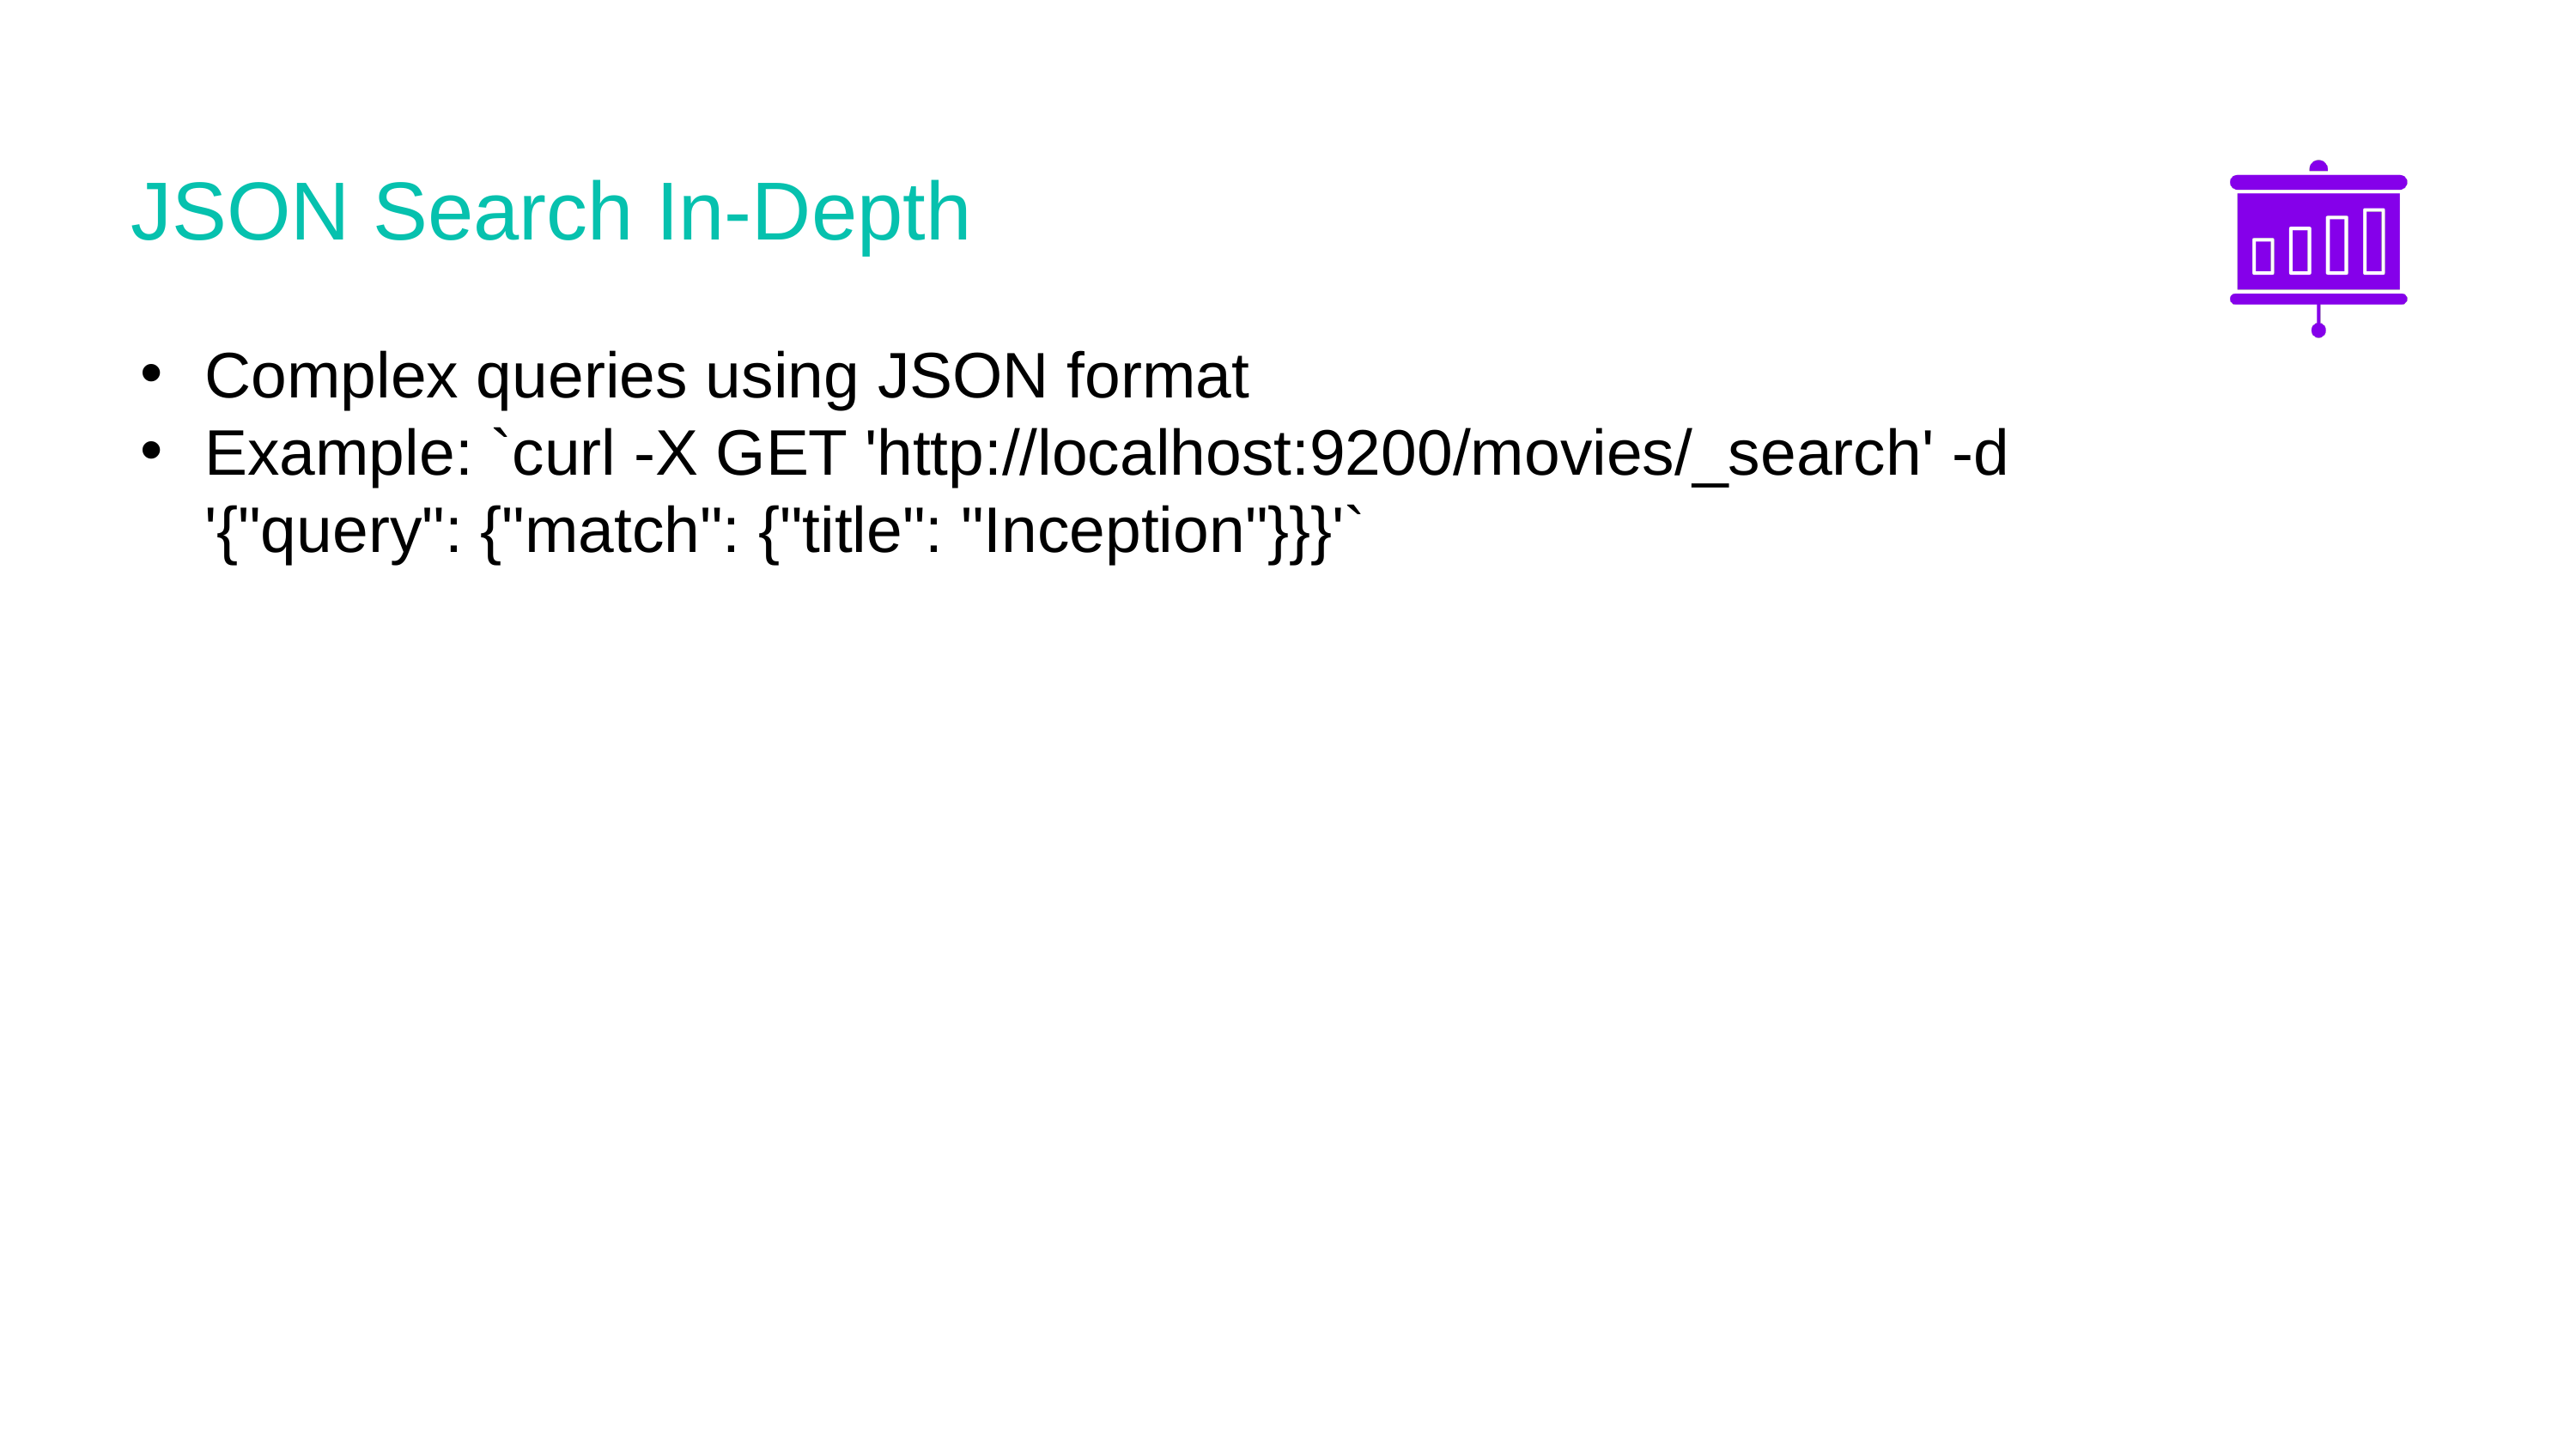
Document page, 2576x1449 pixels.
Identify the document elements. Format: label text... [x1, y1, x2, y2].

title JSON Search In-Depth [131, 144, 2099, 283]
list Complex queries using JSON format Example: `curl -X GET 'http://localhost:9200/movies/_search' -d '{"query": {"match": {"title": "Inception"}}}'` [129, 320, 2098, 1352]
picture [2189, 144, 2447, 382]
